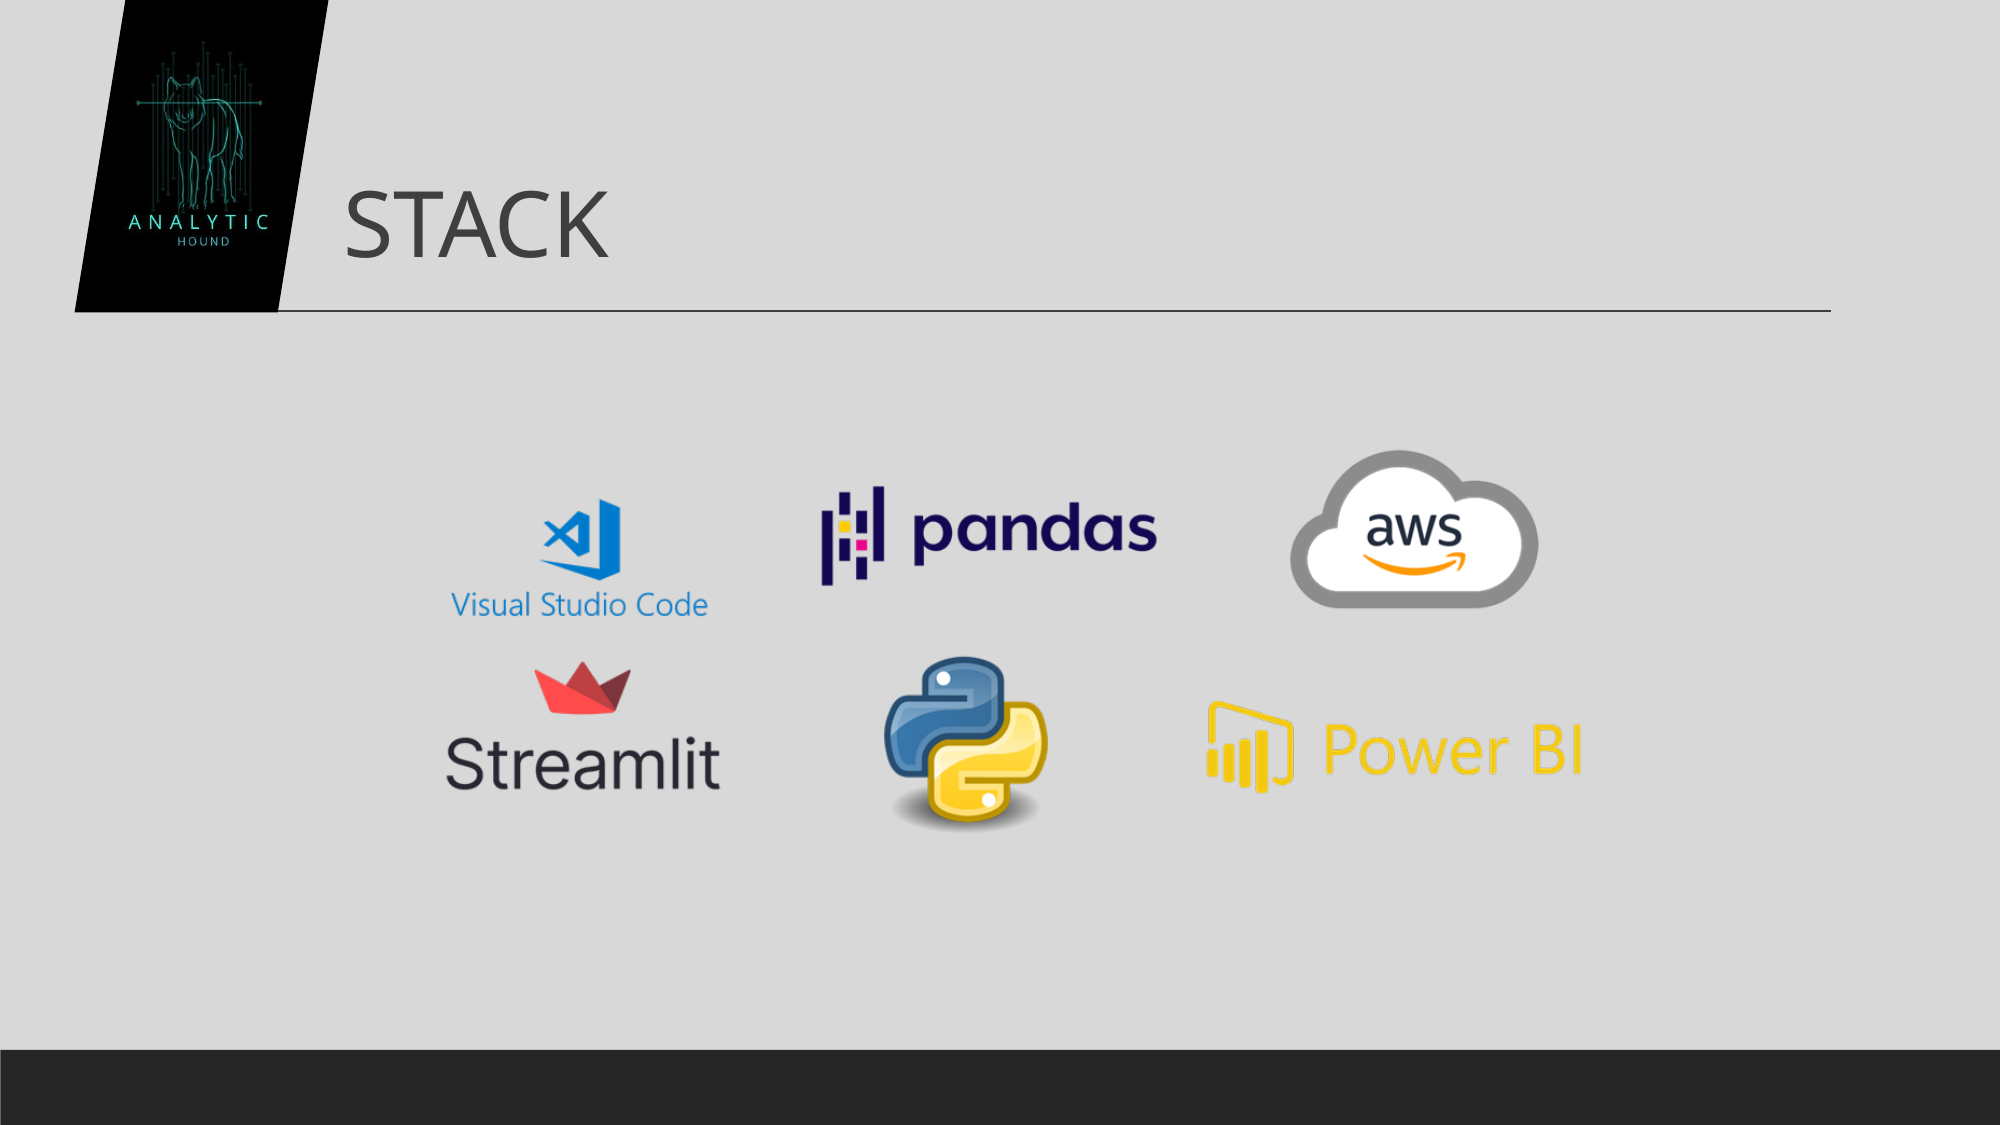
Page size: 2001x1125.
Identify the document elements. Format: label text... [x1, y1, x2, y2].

picture [407, 412, 1593, 838]
picture [74, 0, 329, 313]
title STACK [333, 47, 1830, 285]
